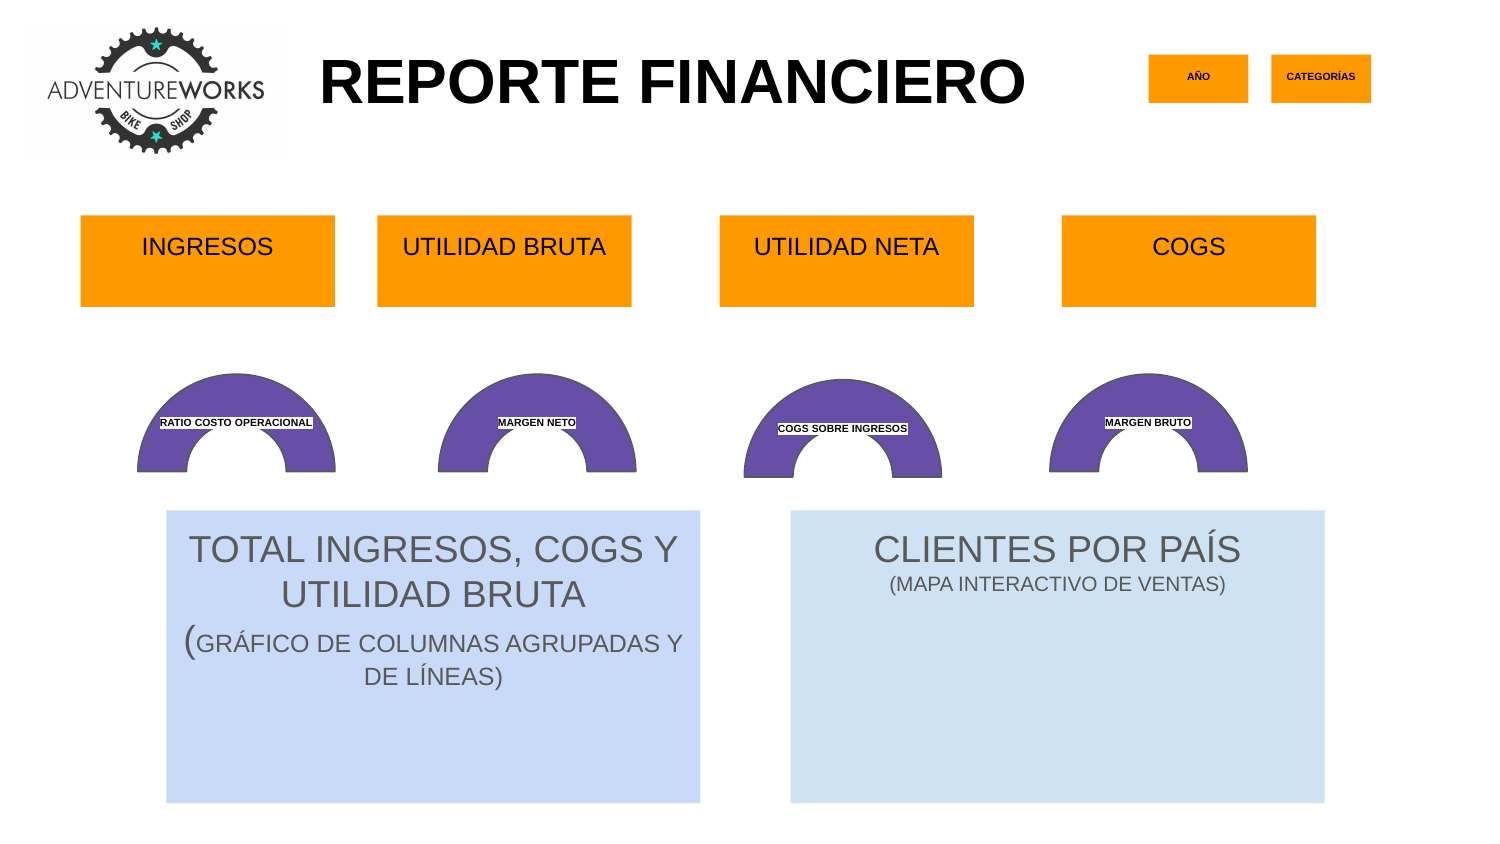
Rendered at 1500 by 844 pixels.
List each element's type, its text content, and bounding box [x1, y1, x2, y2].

text_box MARGEN NETO [438, 374, 636, 472]
text_box UTILIDAD NETA [719, 215, 974, 307]
text_box COGS SOBRE INGRESOS [744, 379, 942, 477]
picture [24, 24, 289, 158]
text_box CATEGORÍAS [1271, 54, 1372, 103]
text_box COGS [1061, 215, 1317, 307]
text_box RATIO COSTO OPERACIONAL [137, 374, 335, 472]
text_box REPORTE FINANCIERO [304, 25, 1065, 160]
text_box MARGEN BRUTO [1049, 374, 1248, 472]
text_box TOTAL INGRESOS, COGS Y UTILIDAD BRUTA (GRÁFICO DE COLUMNAS AGRUPADAS Y DE LÍNEAS) [166, 510, 701, 804]
text_box AÑO [1148, 54, 1249, 103]
text_box UTILIDAD BRUTA [377, 215, 632, 307]
text_box INGRESOS [80, 215, 335, 307]
text_box CLIENTES POR PAÍS (MAPA INTERACTIVO DE VENTAS) [790, 510, 1325, 804]
